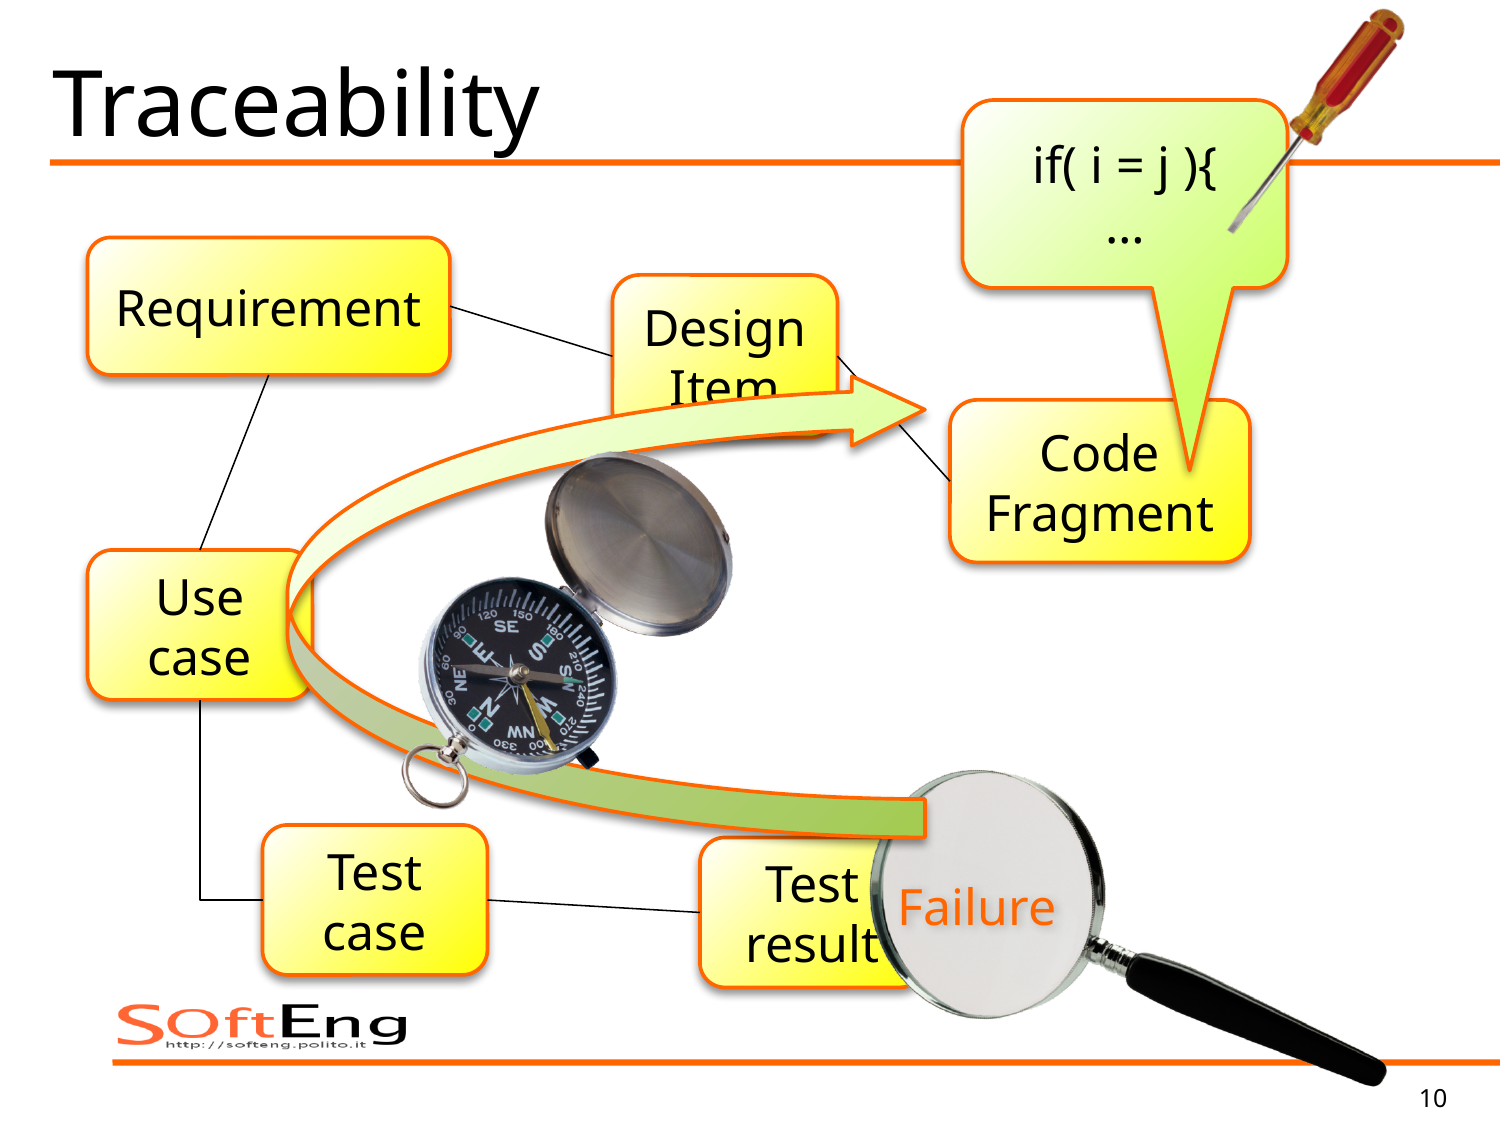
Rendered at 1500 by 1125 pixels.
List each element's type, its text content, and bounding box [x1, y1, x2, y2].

slide_number 10 [1237, 1074, 1463, 1125]
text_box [449, 305, 613, 357]
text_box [487, 899, 701, 913]
text_box Design Item [612, 274, 838, 373]
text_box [131, 768, 282, 832]
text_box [862, 762, 1393, 1094]
text_box Requirement [87, 237, 450, 375]
text_box Use case [87, 549, 282, 700]
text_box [837, 356, 951, 482]
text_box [287, 374, 926, 838]
text_box Test case [262, 840, 488, 975]
picture [112, 993, 413, 1056]
title Traceability [37, 24, 957, 175]
text_box Code Fragment [949, 399, 1250, 563]
picture [1335, 0, 1412, 129]
title Traceability [1338, 24, 1450, 175]
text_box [146, 427, 282, 498]
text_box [962, 0, 1335, 289]
text_box Test result [699, 847, 857, 988]
